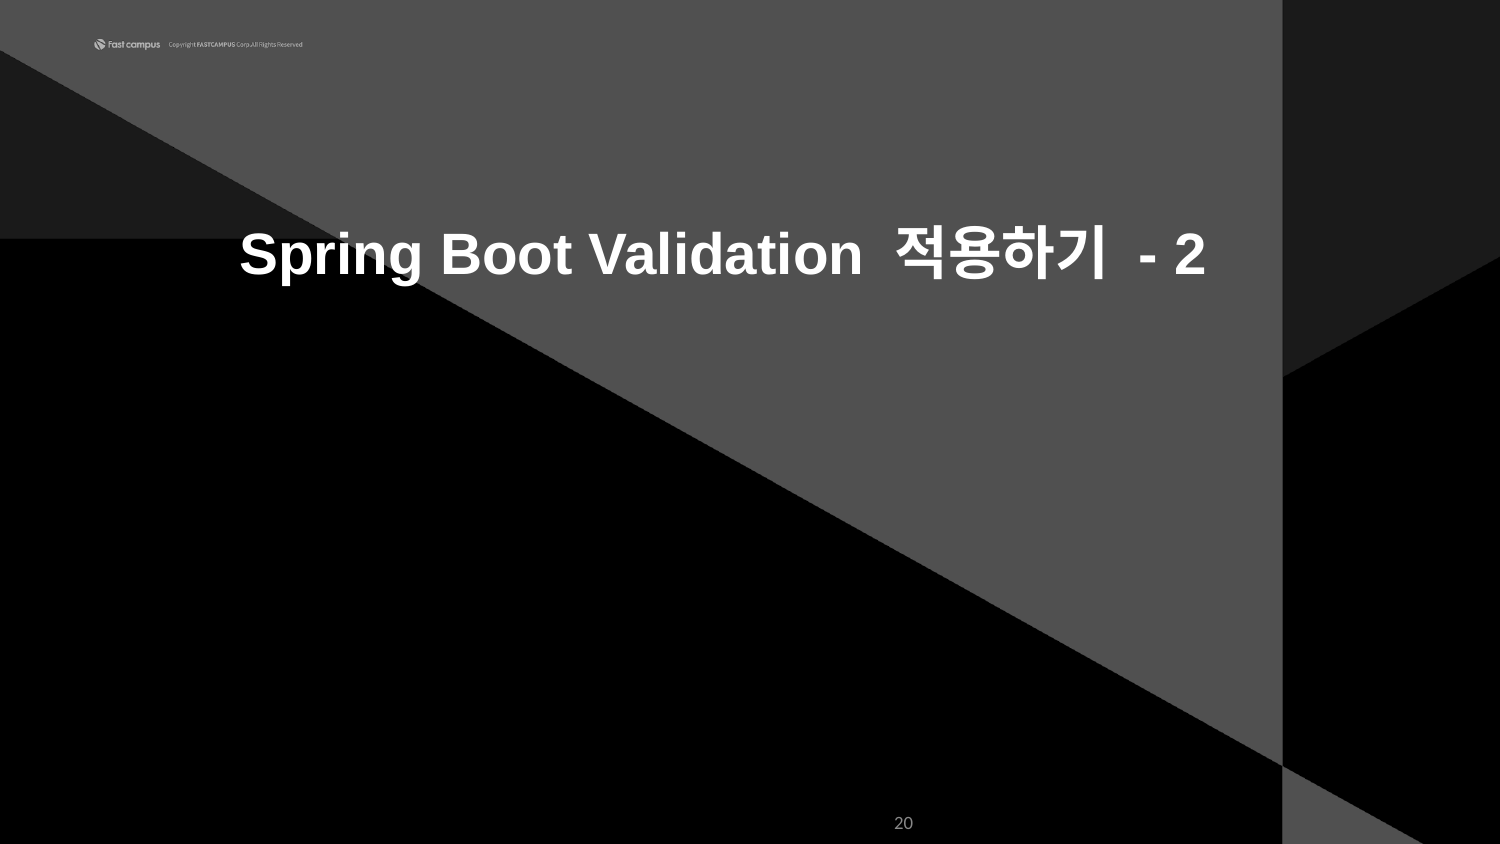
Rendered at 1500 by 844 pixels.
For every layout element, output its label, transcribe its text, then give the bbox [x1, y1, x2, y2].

slide_number 20 [581, 799, 919, 844]
text_box Spring Boot Validation 적용하기 - 2 [148, 226, 1227, 373]
picture [0, 0, 1500, 844]
